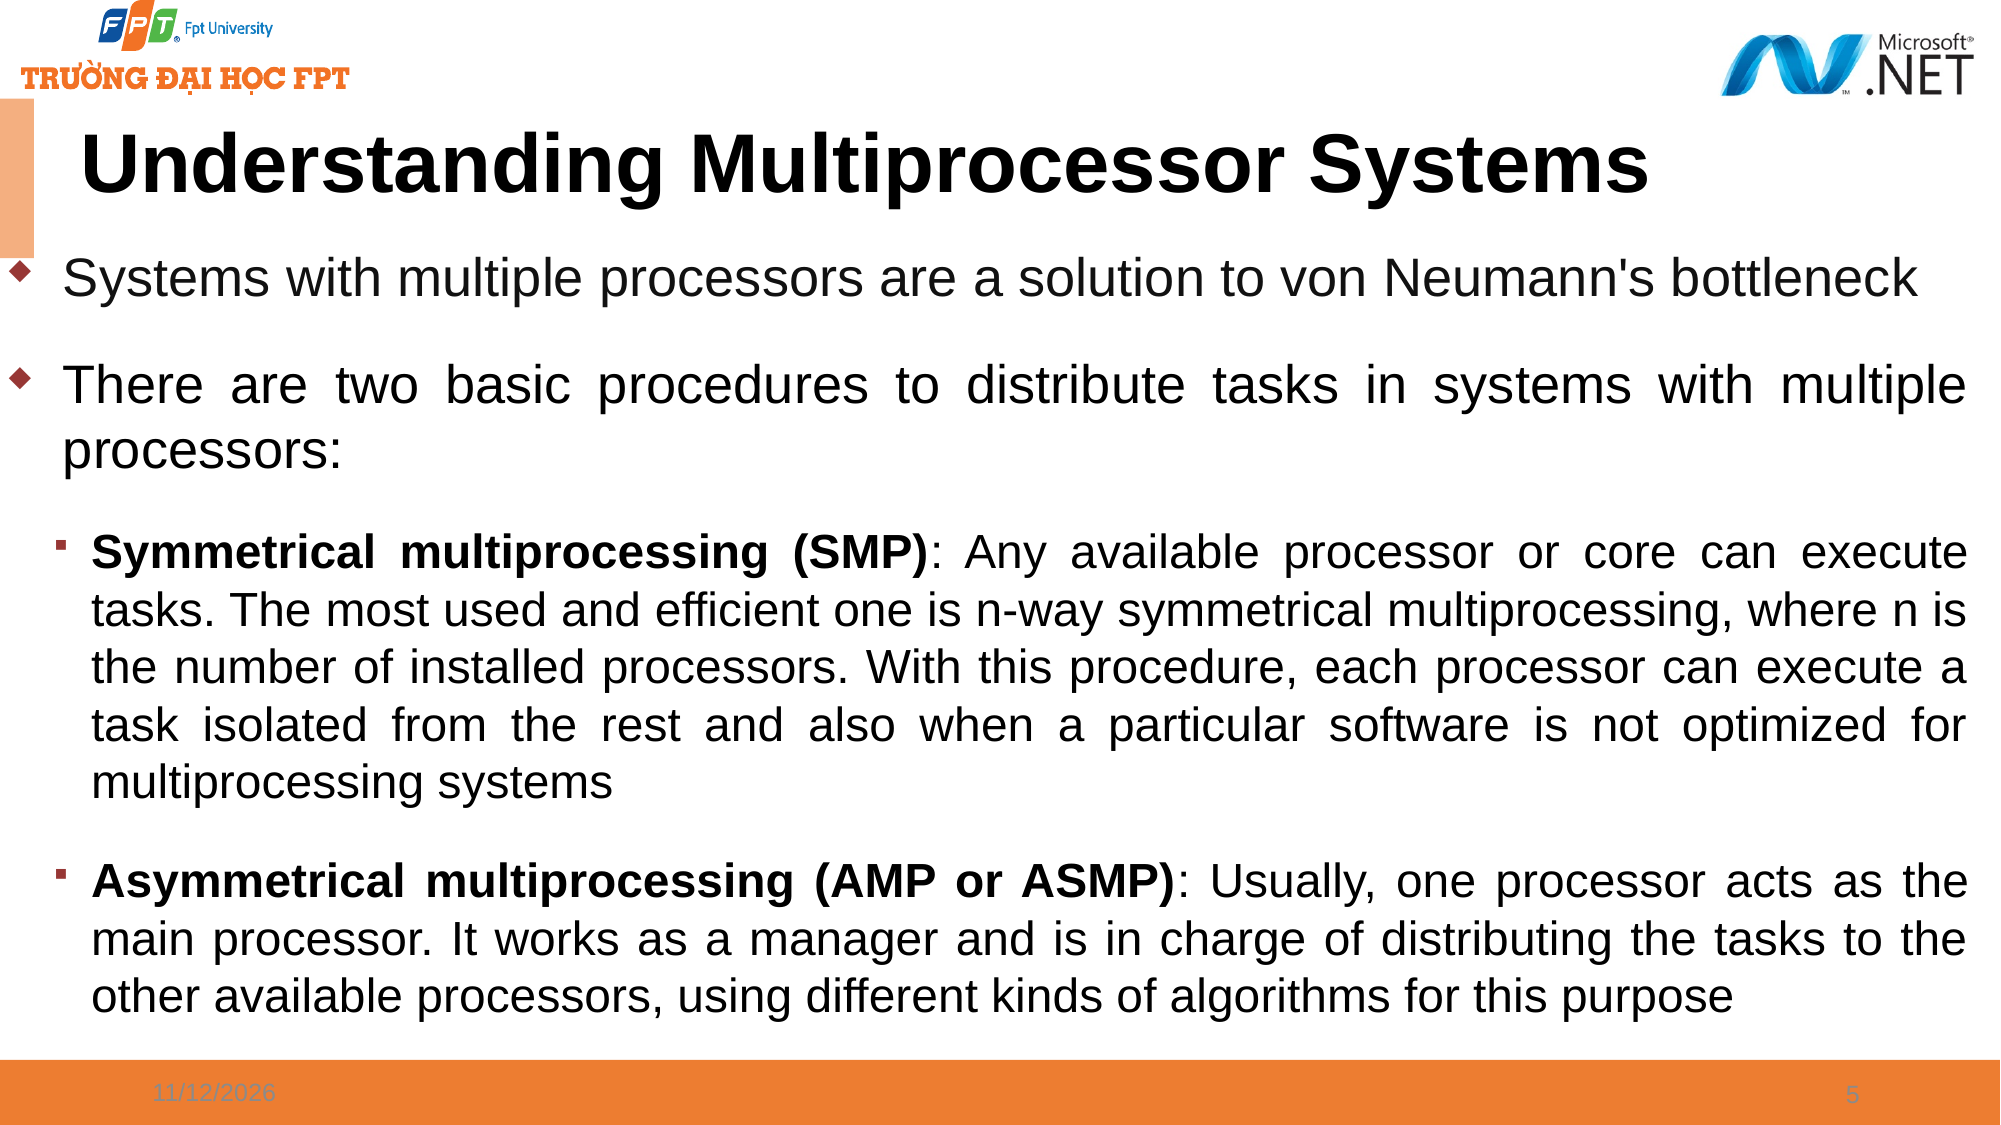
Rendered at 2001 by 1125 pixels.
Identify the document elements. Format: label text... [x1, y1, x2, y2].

text_box Systems with multiple processors are a solution to von Neumann's bottleneck There are two basic procedures to distribute tasks in systems with multiple processors: Symmetrical multiprocessing (SMP): Any available processor or core can execute tasks. The most used and efficient one is n-way symmetrical multiprocessing, where n is the number of installed processors. With this procedure, each processor can execute a task isolated from the rest and also when a particular software is not optimized for multiprocessing systems Asymmetrical multiprocessing (AMP or ASMP): Usually, one processor acts as the main processor. It works as a manager and is in charge of distributing the tasks to the other available processors, using different kinds of algorithms for this purpose [0, 235, 1986, 1030]
picture [1685, 0, 2001, 129]
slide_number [137, 1061, 588, 1122]
slide_number 5 [1424, 1063, 1875, 1123]
title Understanding Multiprocessor Systems [65, 118, 1952, 213]
